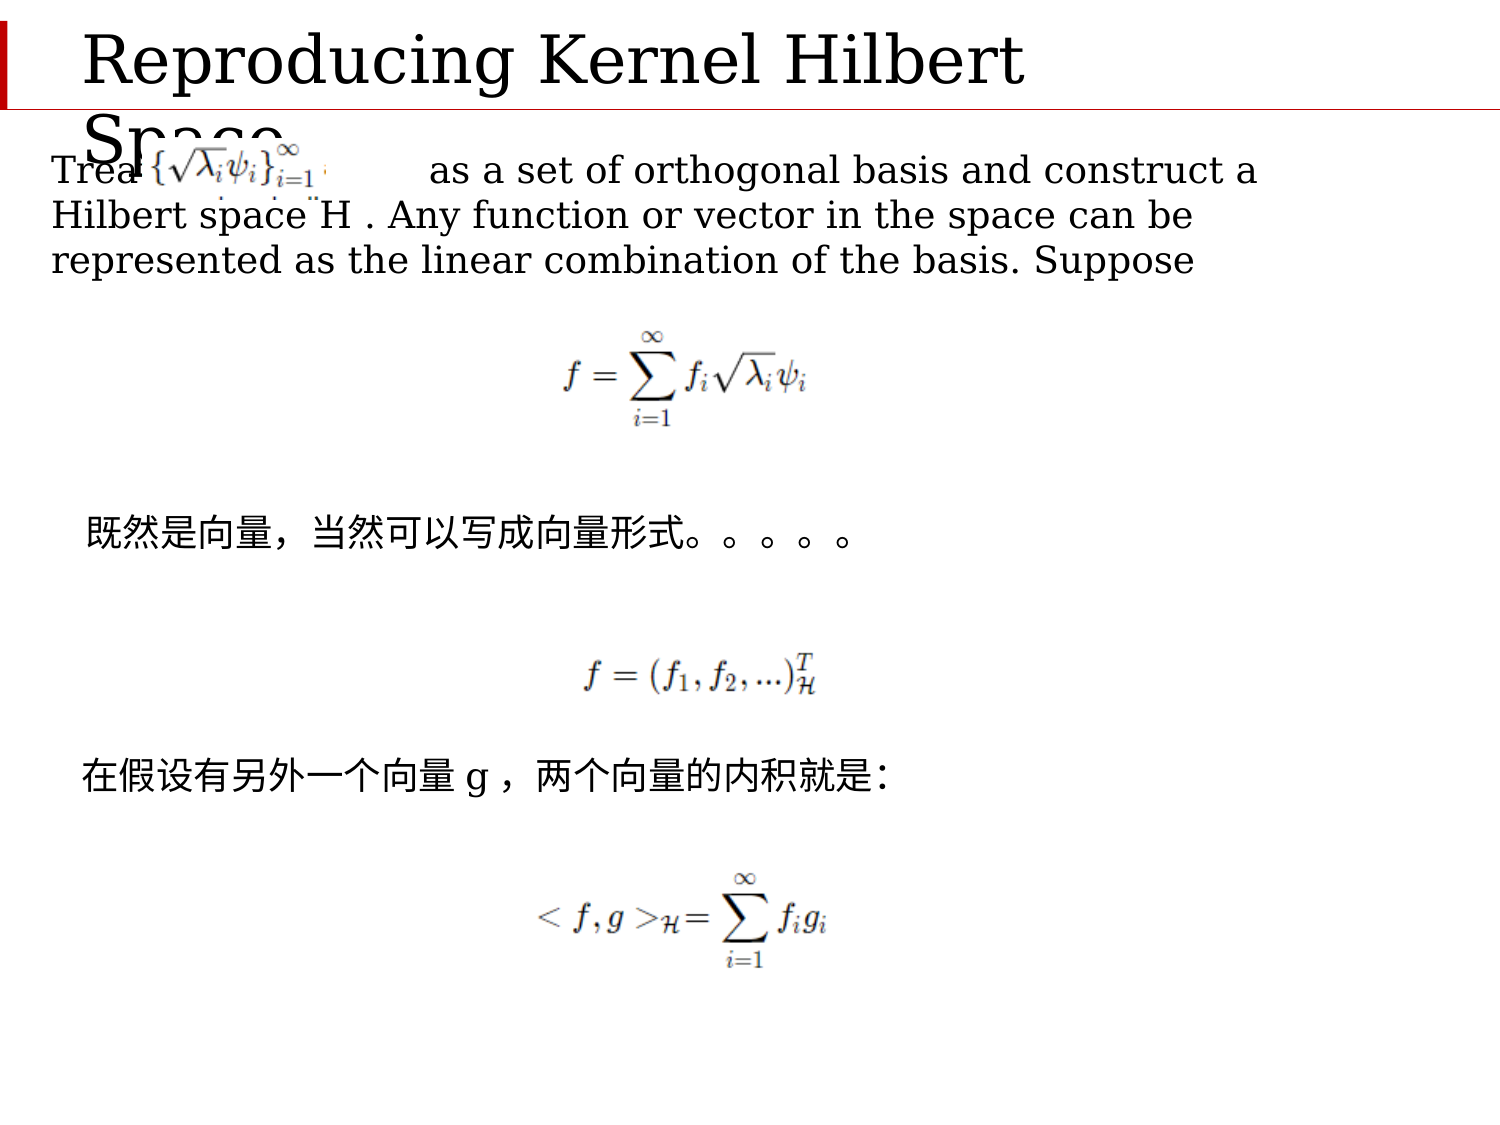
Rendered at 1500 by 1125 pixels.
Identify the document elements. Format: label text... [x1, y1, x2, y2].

text_box Treat as a set of orthogonal basis and construct a Hilbert space H . Any function or vector in the space can be represented as the linear combination of the basis. Suppose ​ [36, 138, 1281, 379]
text_box Reproducing Kernel Hilbert Space [66, 9, 1092, 138]
text_box 在假设有另外一个向量g，两个向量的内积就是： [66, 744, 950, 804]
text_box 既然是向量，当然可以写成向量形式。。。。。 [70, 501, 888, 562]
picture [495, 617, 893, 745]
picture [142, 138, 326, 200]
picture [509, 314, 854, 447]
picture [500, 864, 887, 987]
